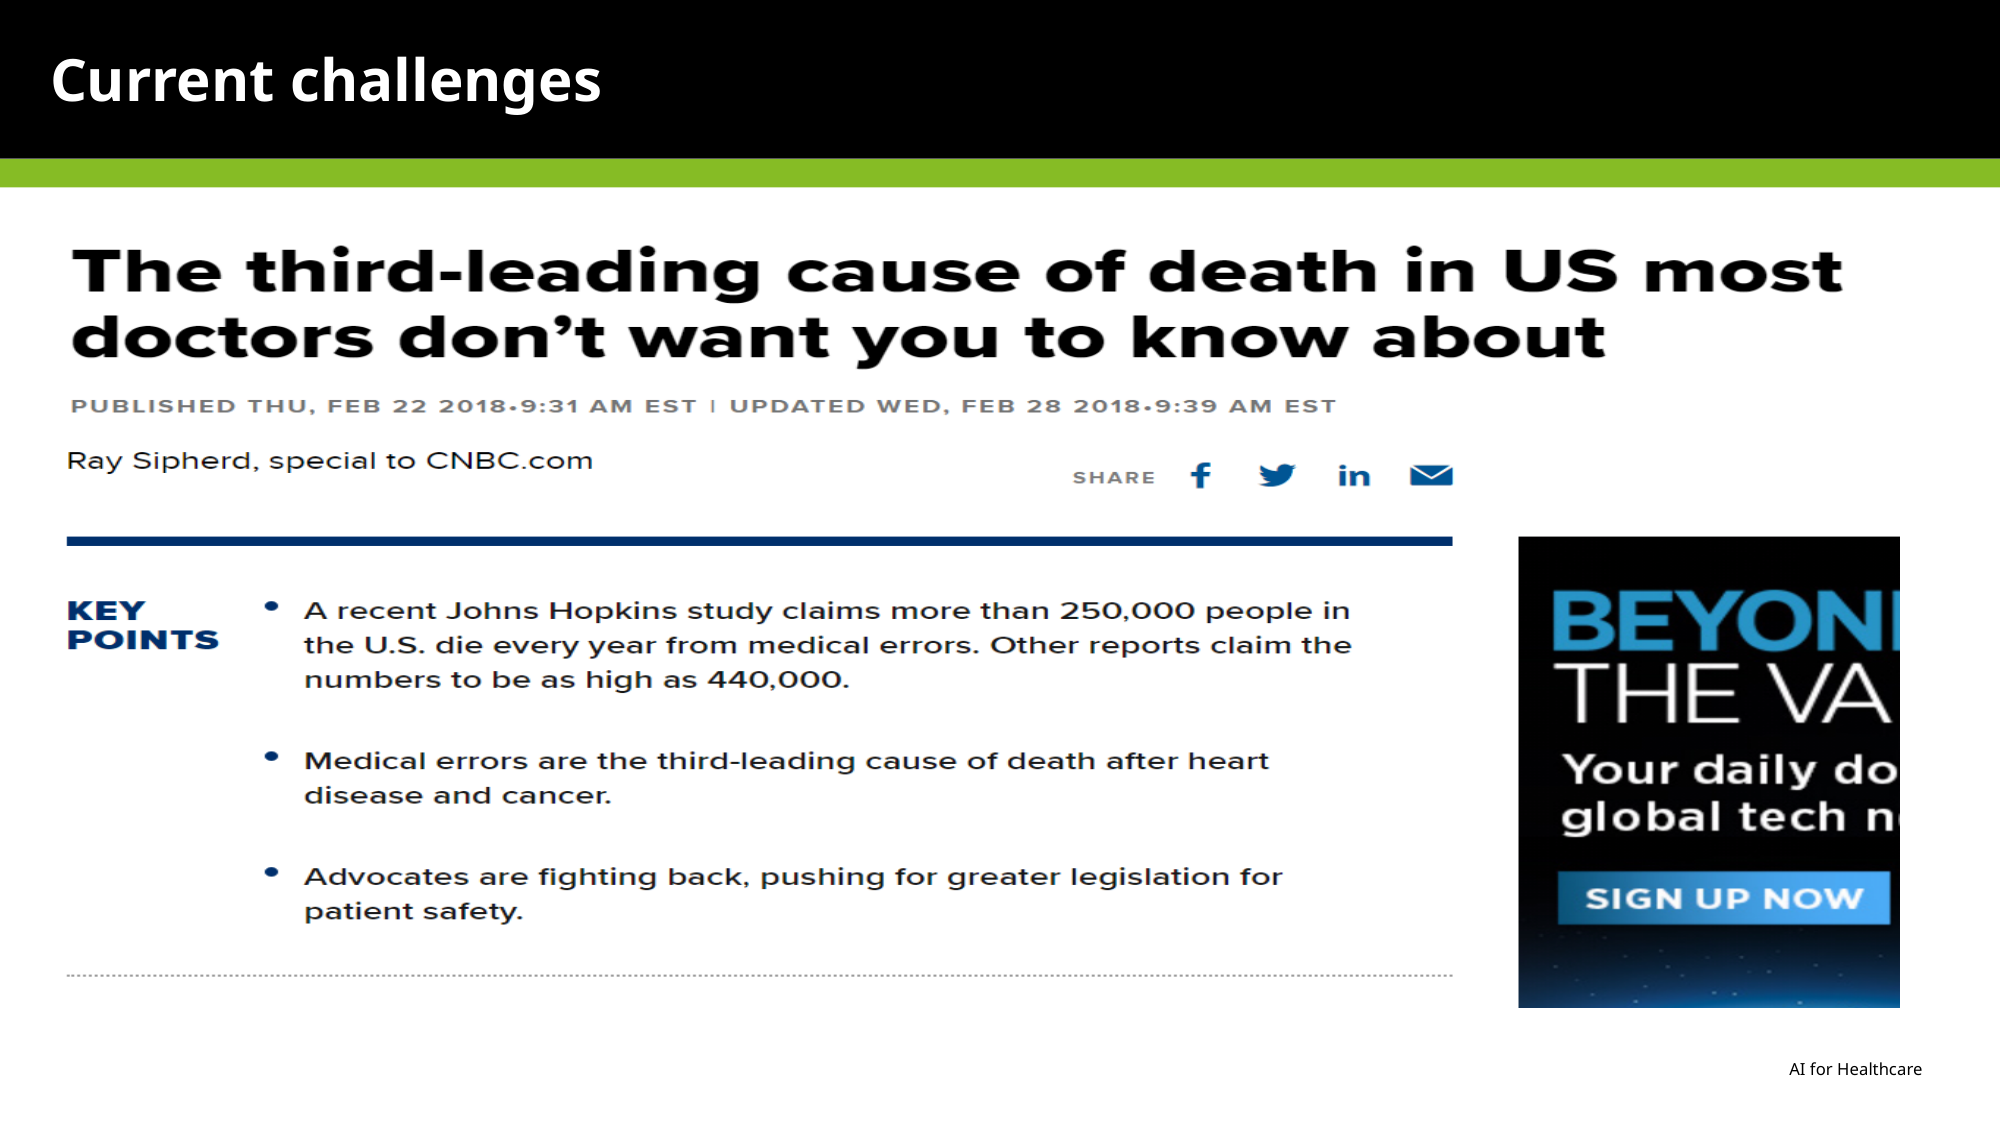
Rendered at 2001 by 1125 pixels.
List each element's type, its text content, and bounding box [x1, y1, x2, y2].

title What are REST APIs? [50, 9, 1900, 147]
text_box Current challenges [49, 42, 1331, 113]
picture [29, 230, 1900, 1008]
